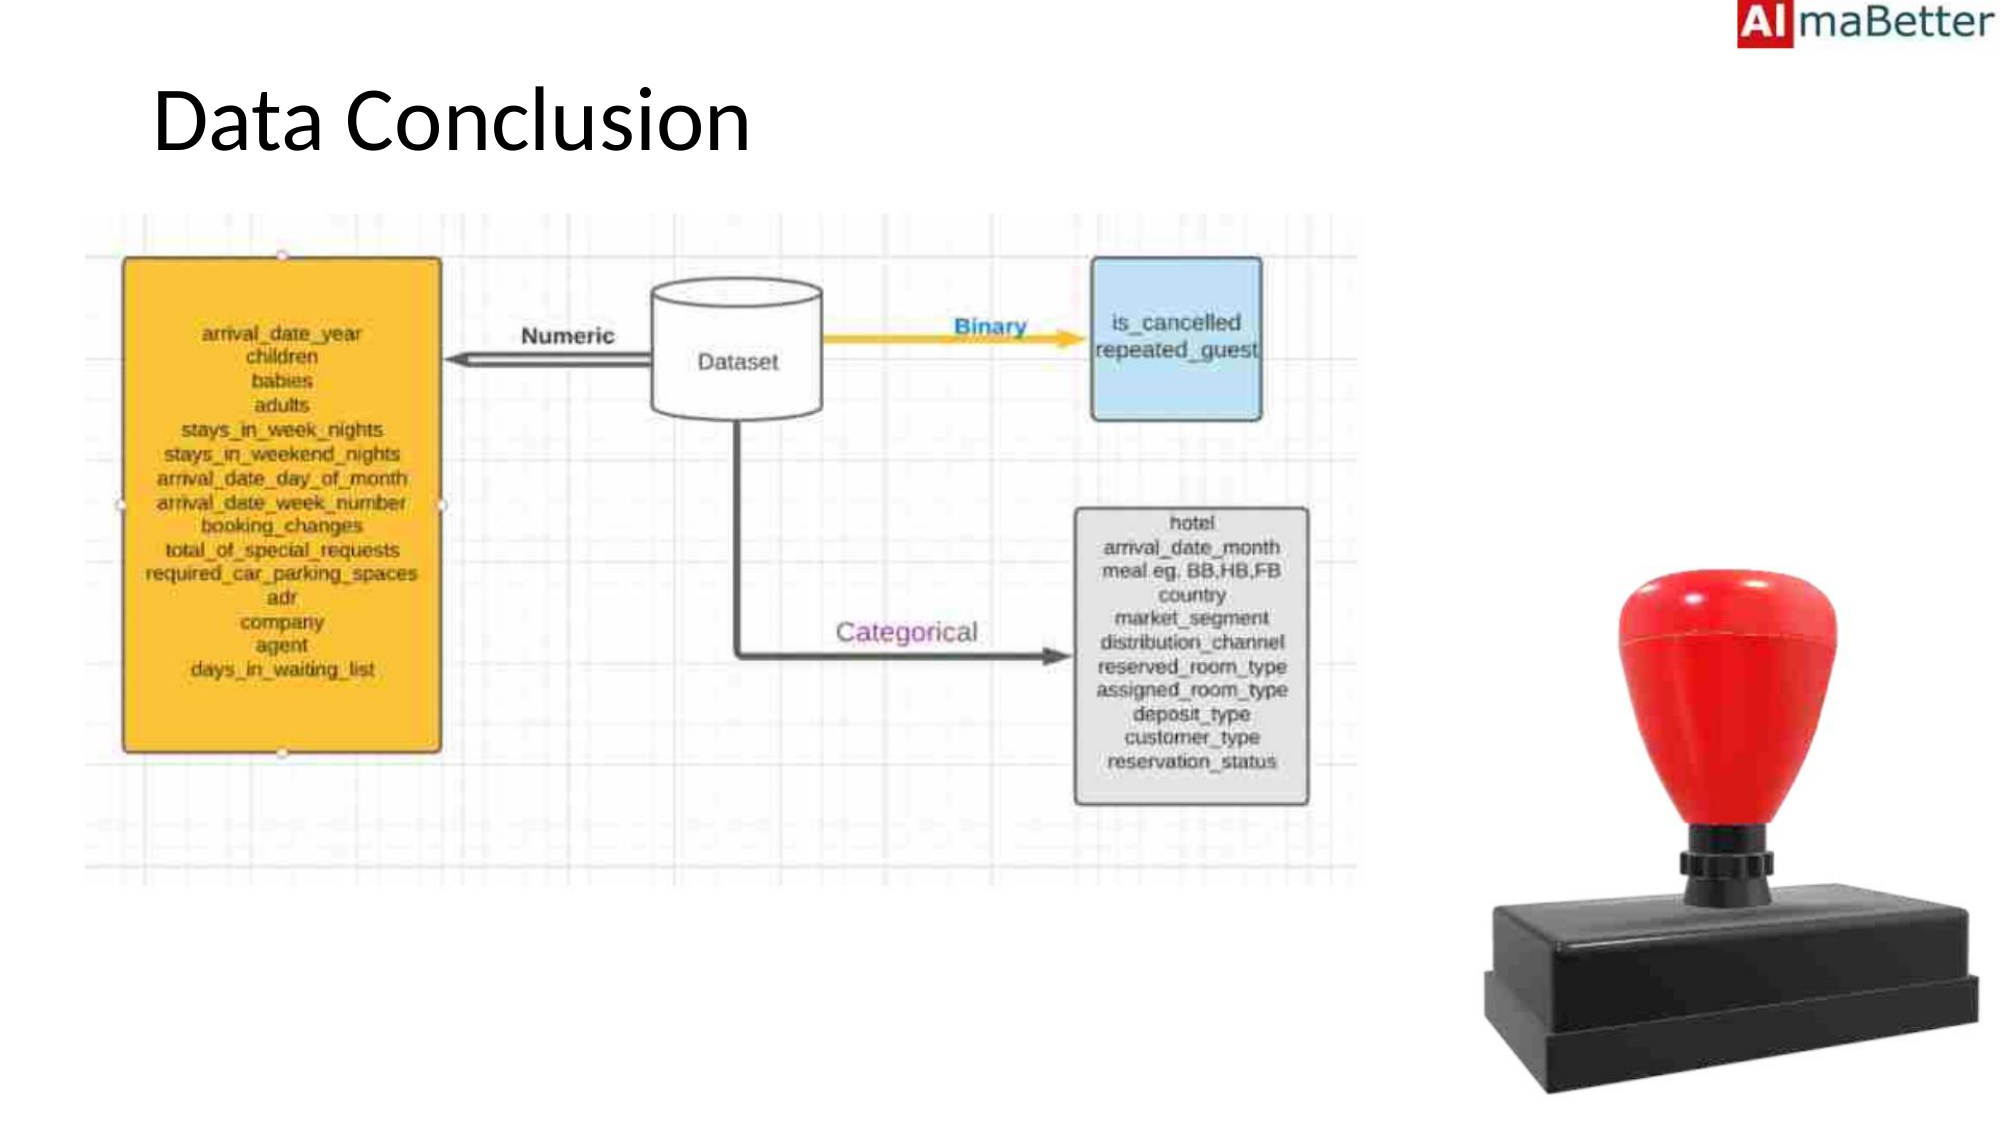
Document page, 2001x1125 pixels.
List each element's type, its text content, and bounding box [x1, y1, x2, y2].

text_box [0, 0, 2000, 1125]
text_box Data Conclusion [152, 77, 780, 170]
